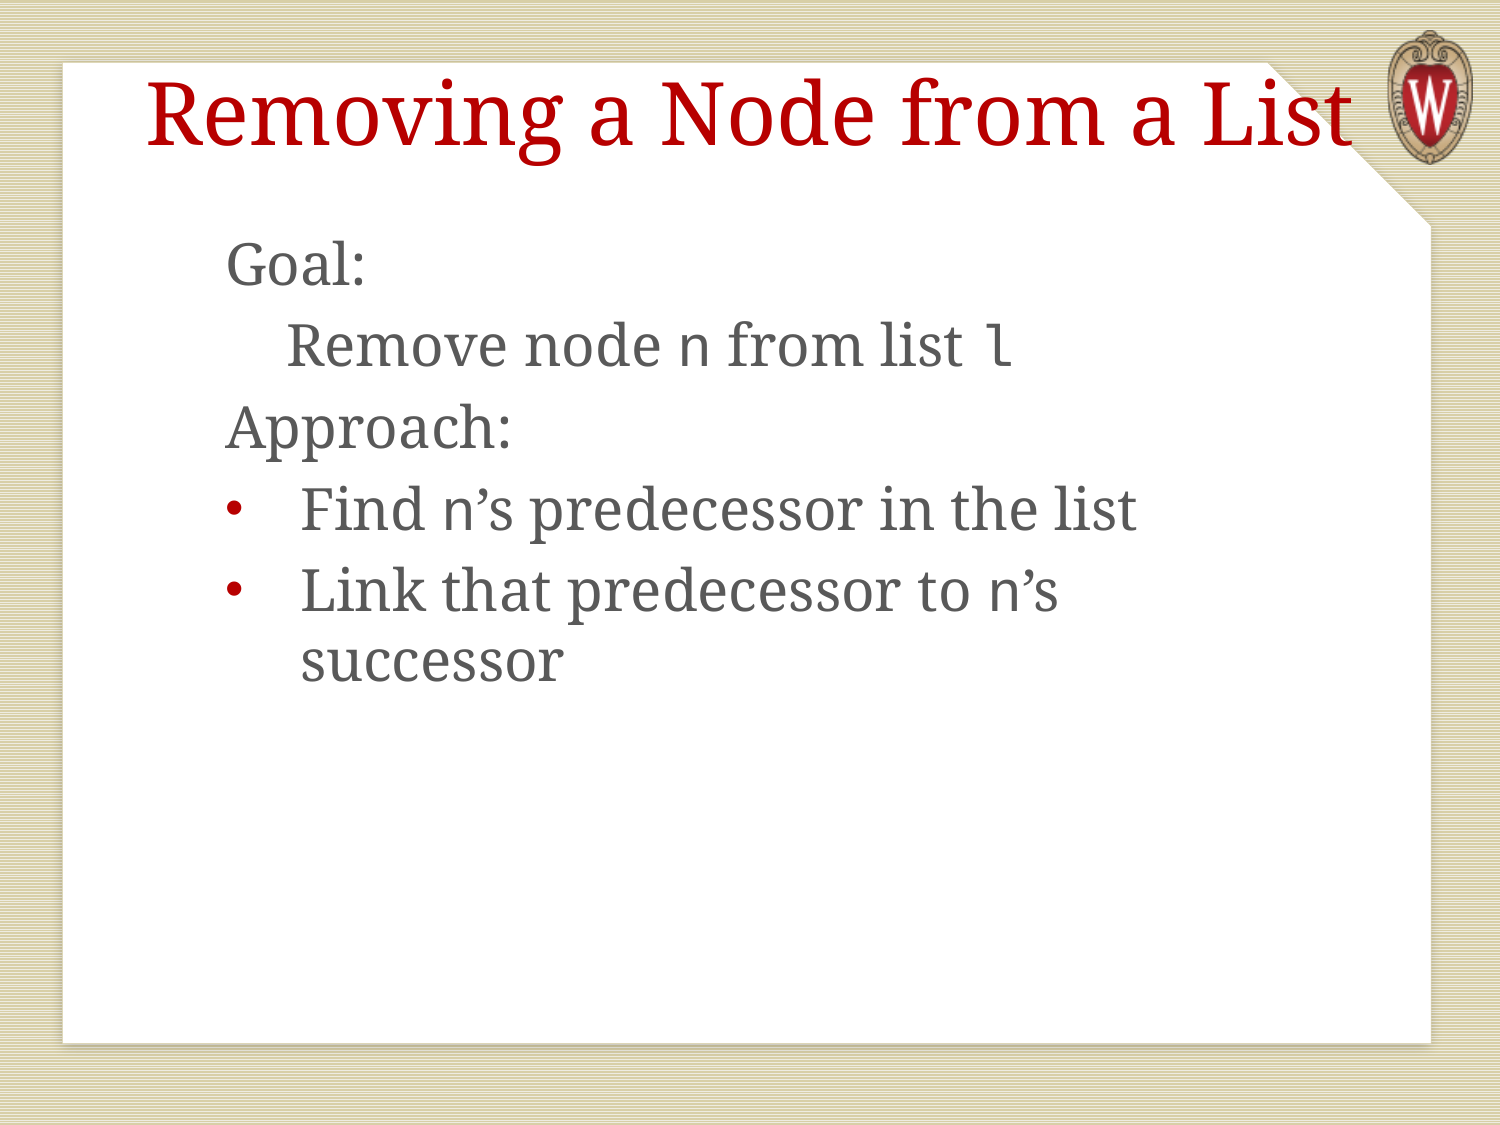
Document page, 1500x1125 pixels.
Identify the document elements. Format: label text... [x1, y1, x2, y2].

title Removing a Node from a List [112, 57, 1388, 255]
subtitle Goal: Remove node n from list l Approach: Find n’s predecessor in the list Link that predecessor to n’s successor [225, 226, 1275, 723]
